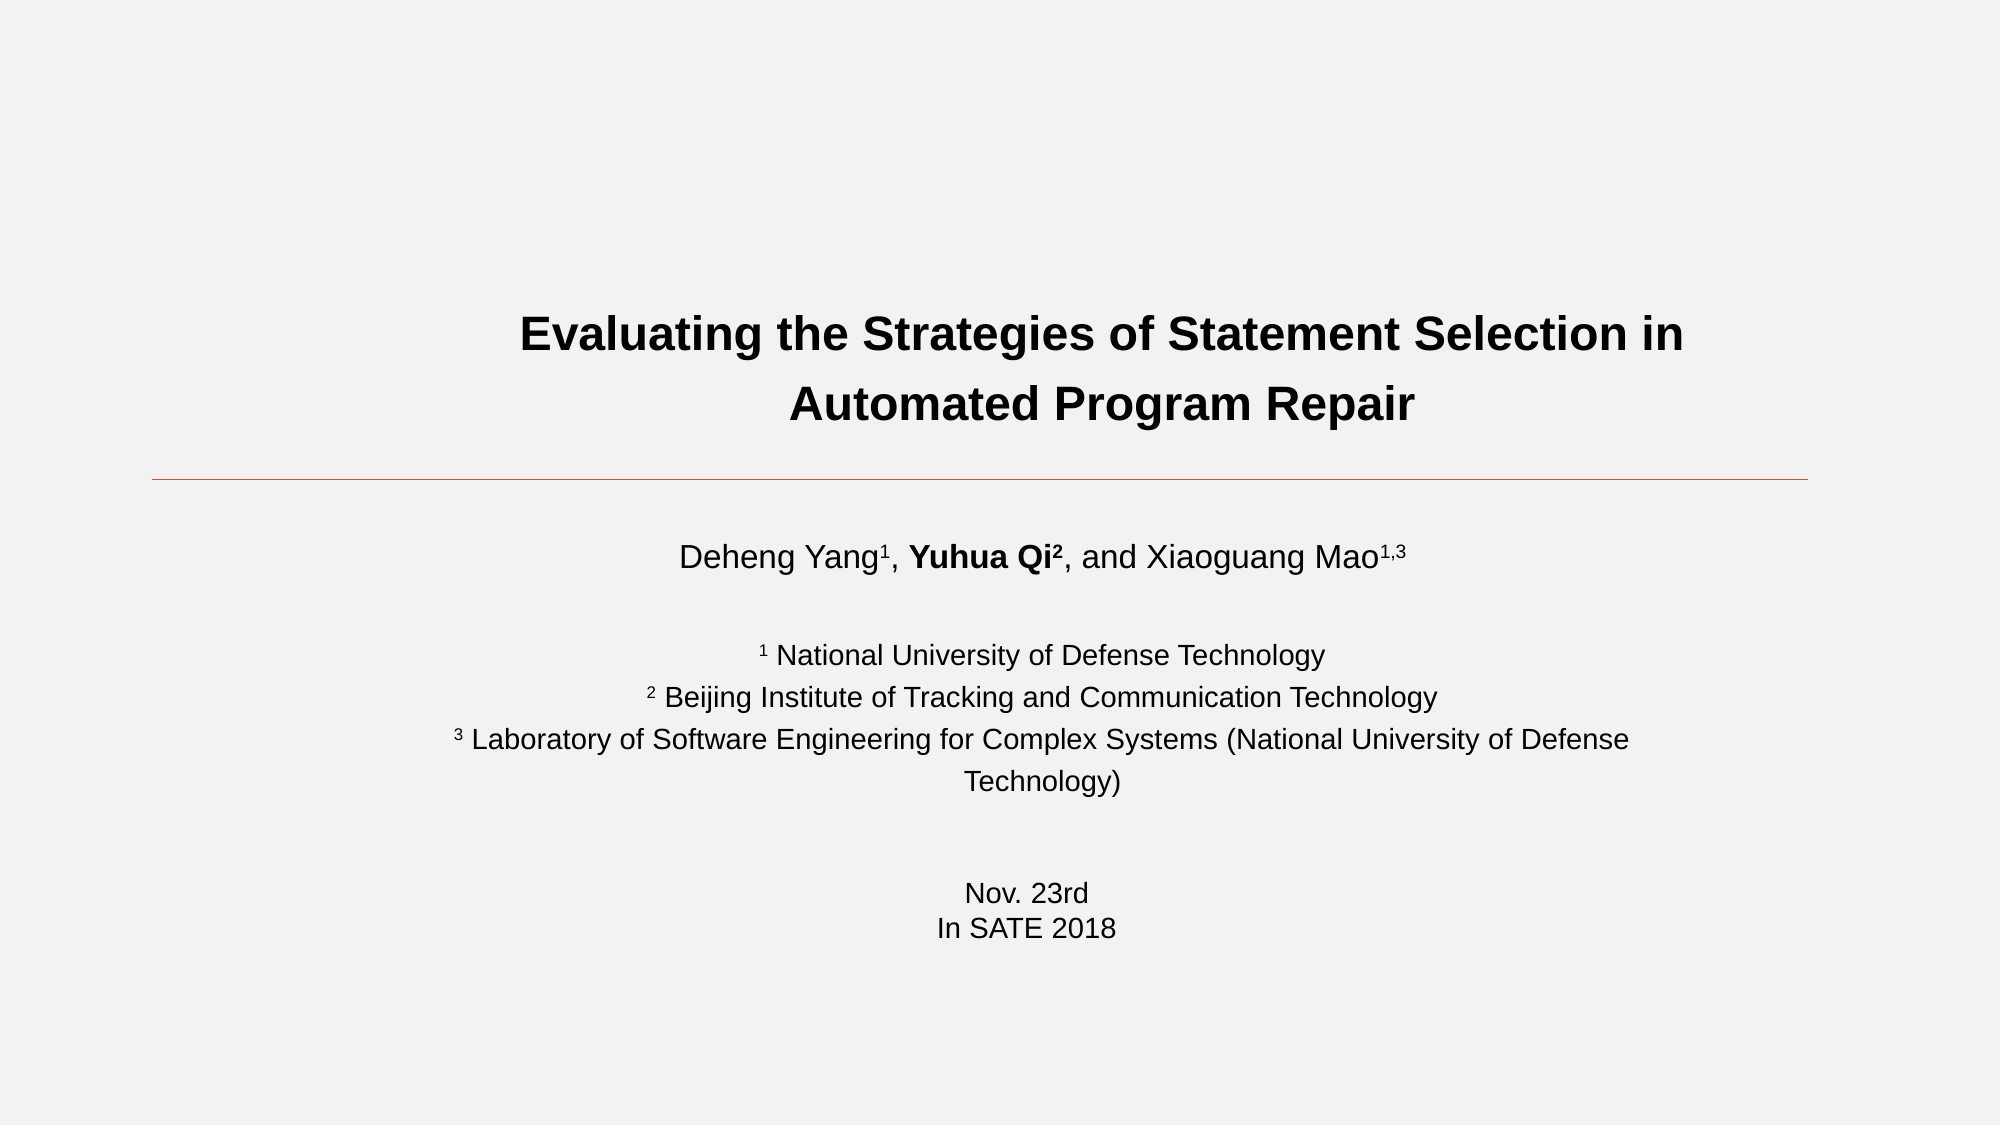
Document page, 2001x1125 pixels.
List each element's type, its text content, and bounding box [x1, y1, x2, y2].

text_box Nov. 23rd In SATE 2018 [851, 832, 1202, 953]
title Evaluating the Strategies of Statement Selection in Automated Program Repair [397, 282, 1808, 438]
text_box Deheng Yang1, Yuhua Qi2, and Xiaoguang Mao1,3 1 National University of Defense Technology 2 Beijing Institute of Tracking and Communication Technology 3 Laboratory of Software Engineering for Complex Systems (National University of Defense Technology) [397, 519, 1688, 805]
